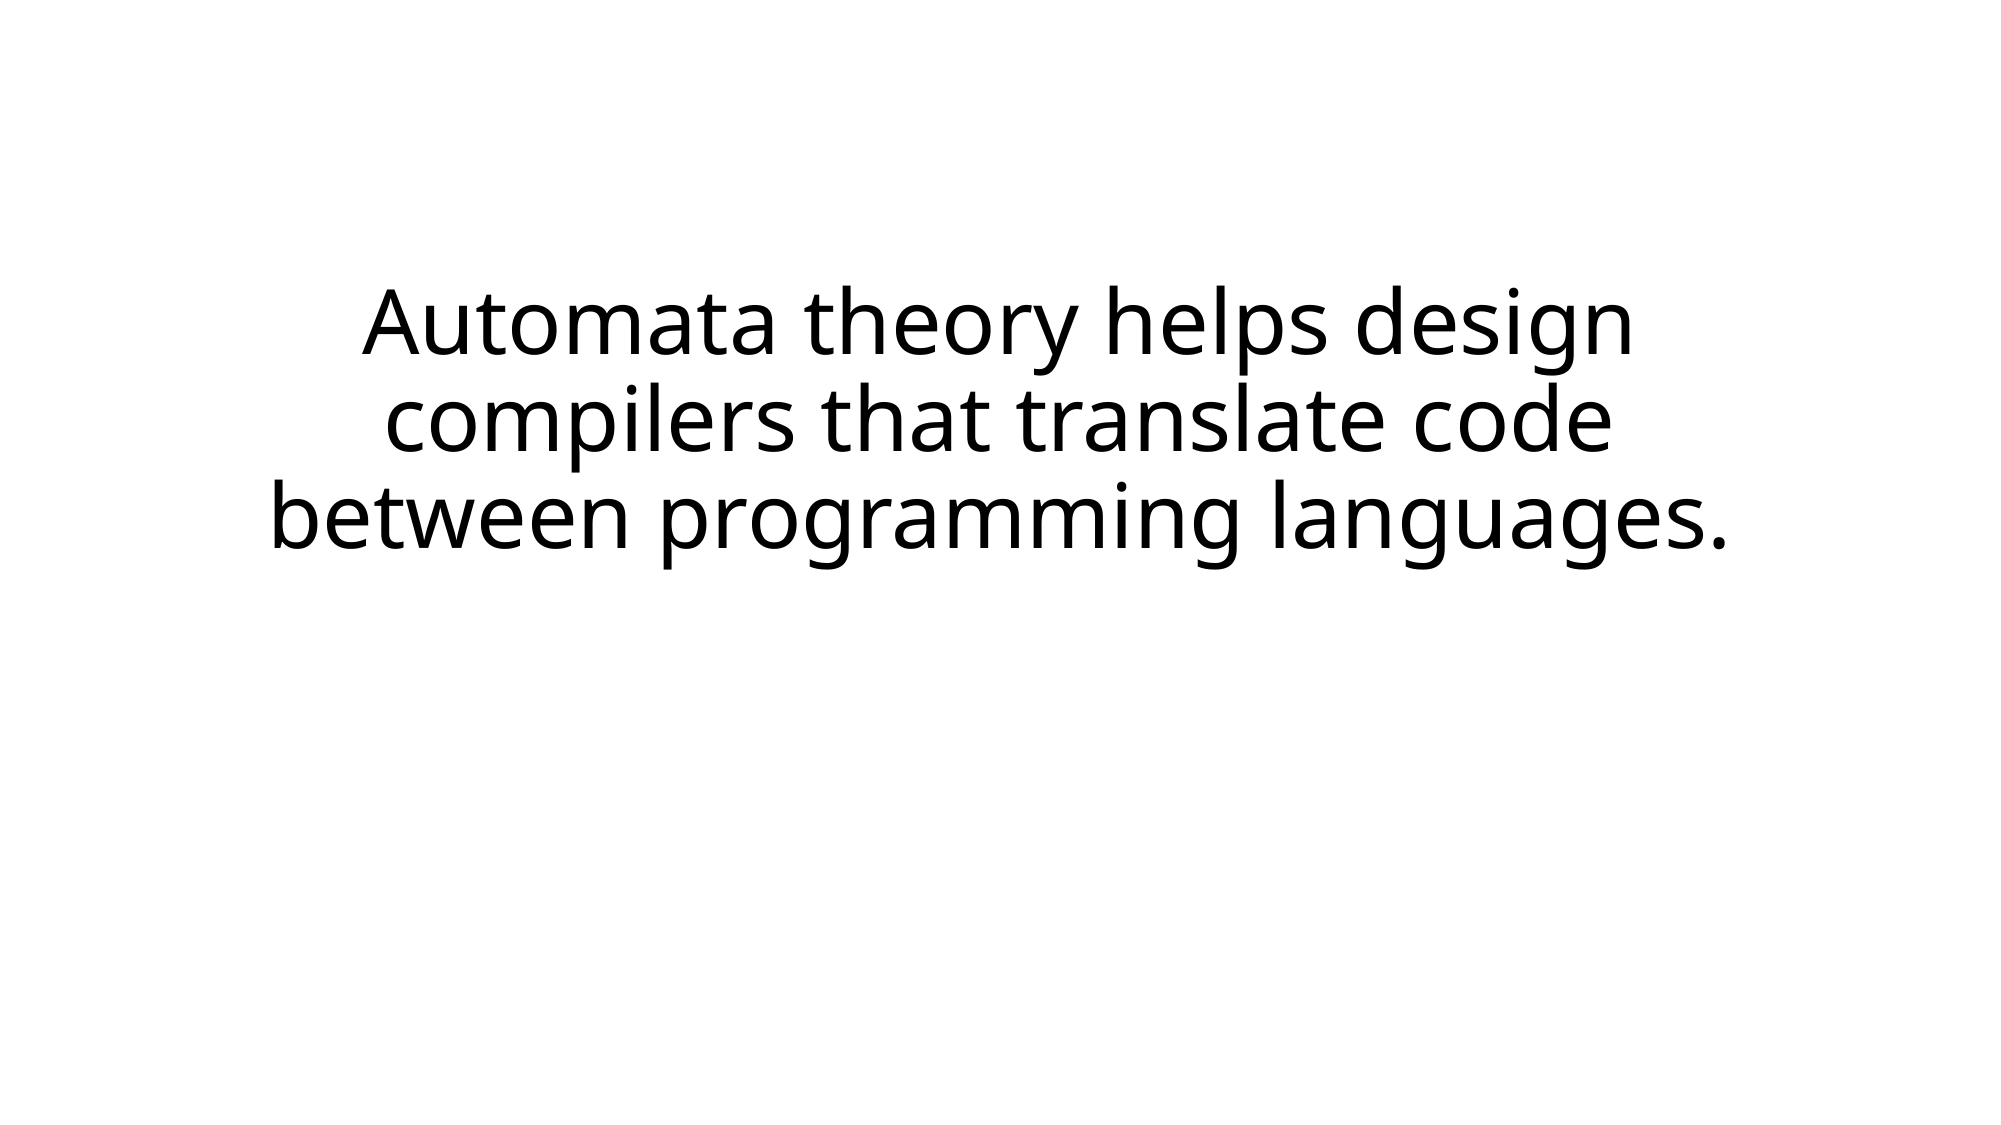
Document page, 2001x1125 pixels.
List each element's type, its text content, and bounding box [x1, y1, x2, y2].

title Automata theory helps design compilers that translate code between programming languages. [249, 184, 1750, 576]
